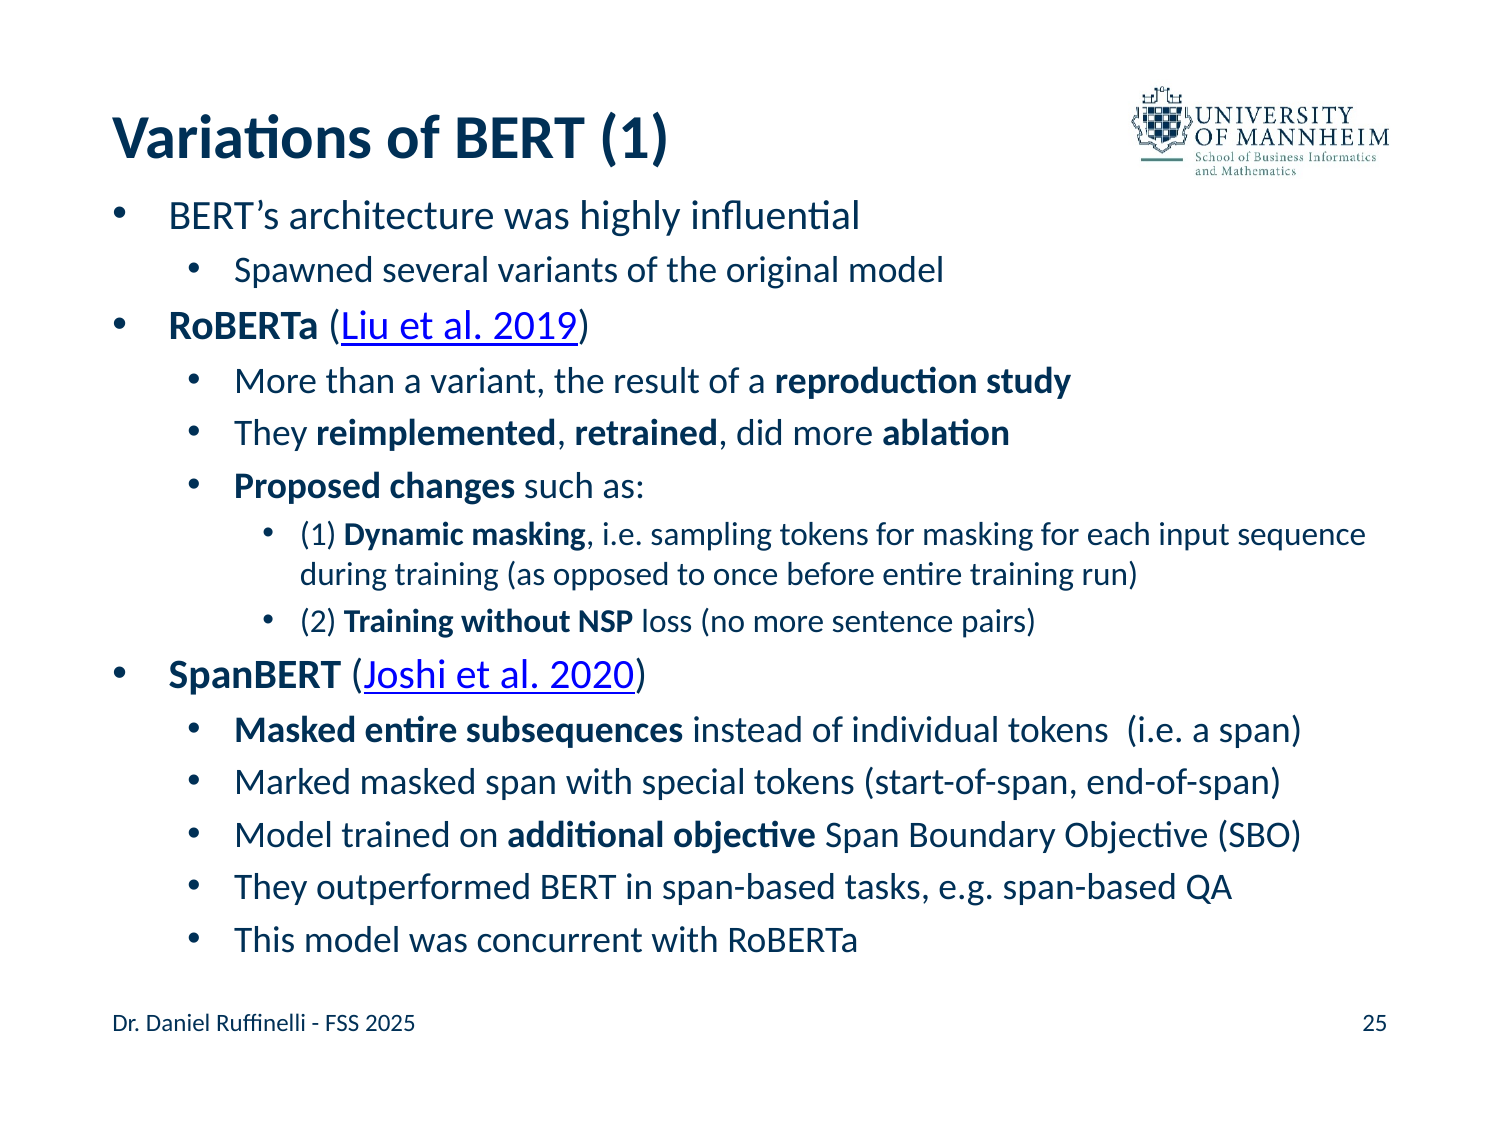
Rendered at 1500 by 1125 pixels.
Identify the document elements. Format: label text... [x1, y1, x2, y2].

list BERT’s architecture was highly influential Spawned several variants of the original model RoBERTa (Liu et al. 2019) More than a variant, the result of a reproduction study They reimplemented, retrained, did more ablation Proposed changes such as: (1) Dynamic masking, i.e. sampling tokens for masking for each input sequence during training (as opposed to once before entire training run) (2) Training without NSP loss (no more sentence pairs) SpanBERT (Joshi et al. 2020) Masked entire subsequences instead of individual tokens (i.e. a span) Marked masked span with special tokens (start-of-span, end-of-span) Model trained on additional objective Span Boundary Objective (SBO) They outperformed BERT in span-based tasks, e.g. span-based QA This model was concurrent with RoBERTa [112, 187, 1383, 996]
slide_number 25 [1214, 1006, 1388, 1036]
picture [1095, 57, 1425, 211]
title Variations of BERT (1) [112, 95, 1011, 187]
footer Dr. Daniel Ruffinelli - FSS 2025 [112, 1006, 588, 1036]
